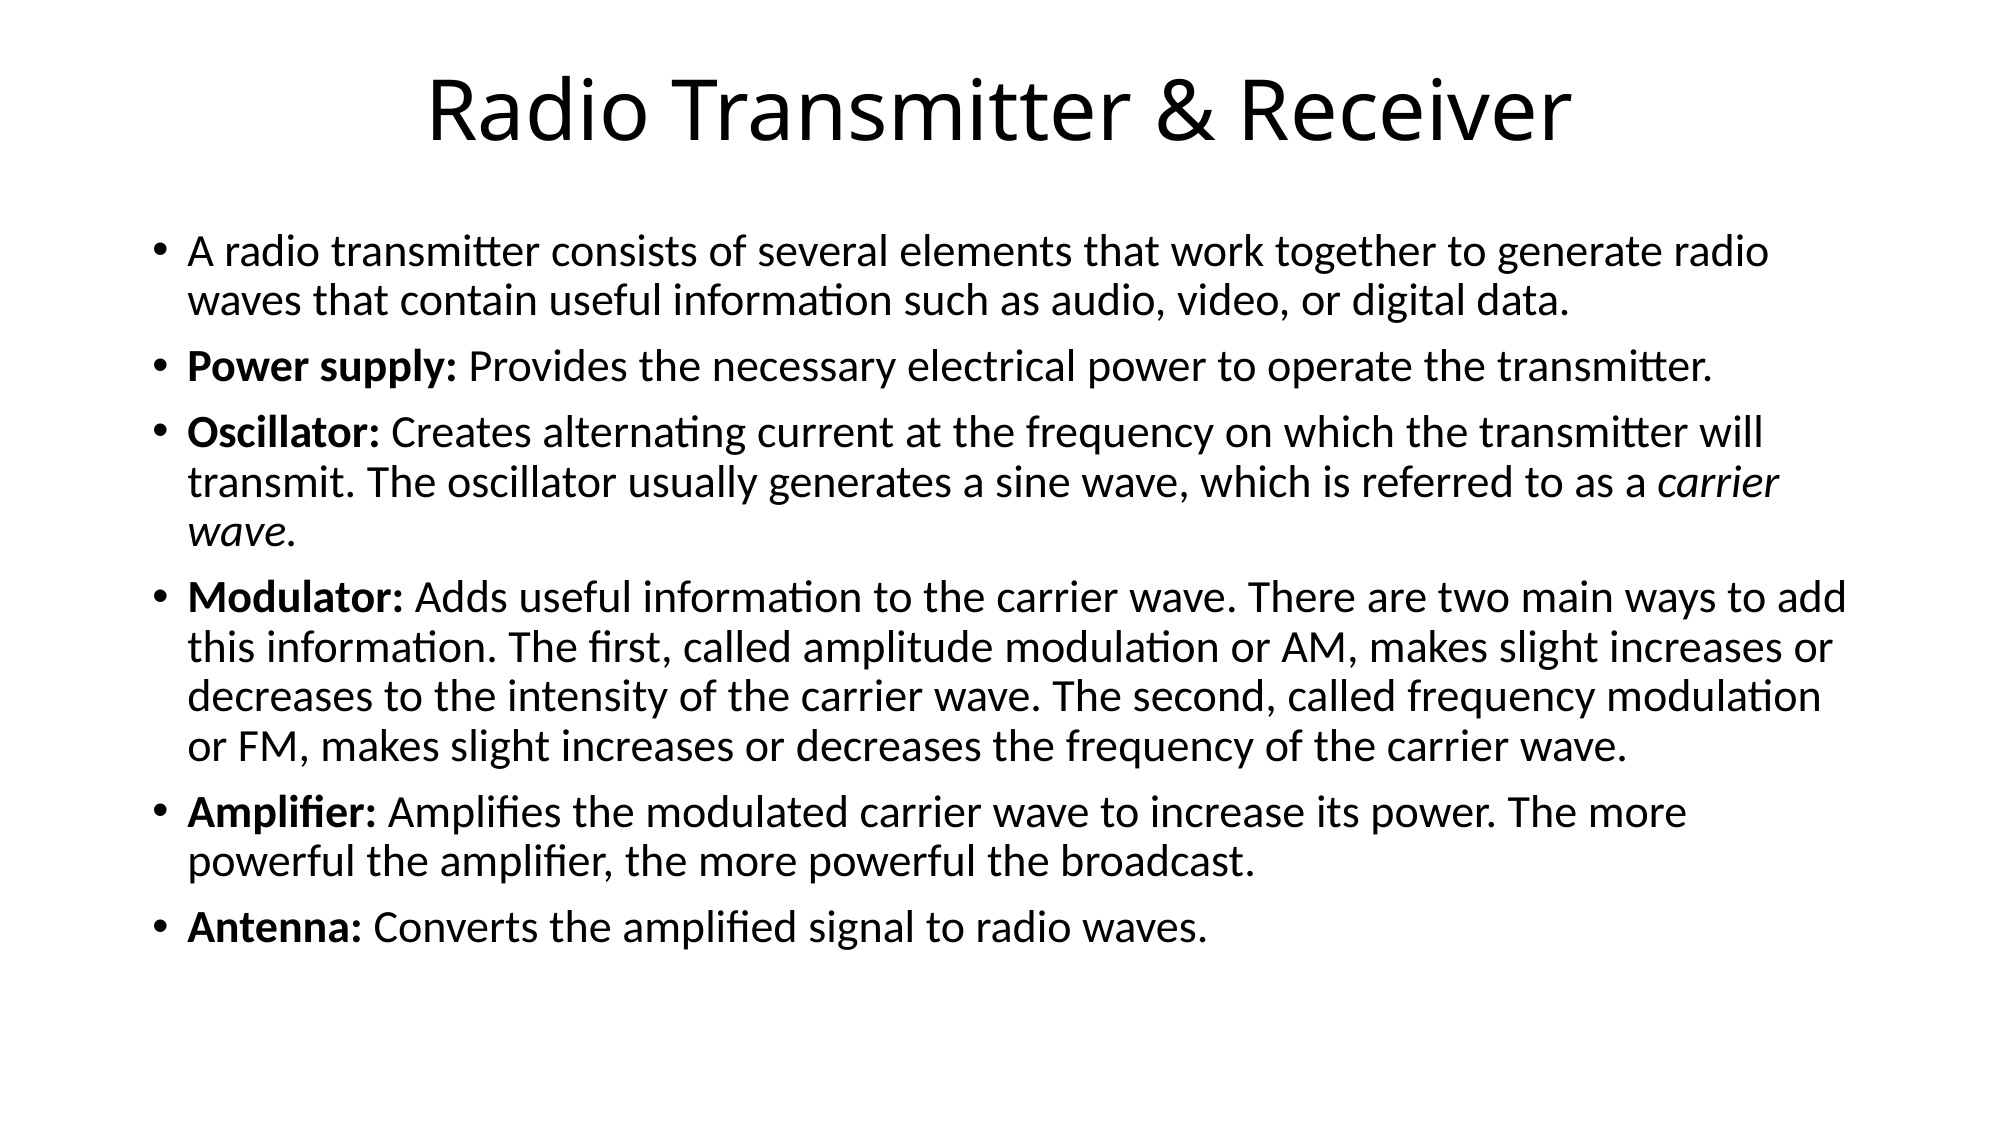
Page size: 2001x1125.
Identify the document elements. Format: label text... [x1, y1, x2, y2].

list A radio transmitter consists of several elements that work together to generate radio waves that contain useful information such as audio, video, or digital data. Power supply: Provides the necessary electrical power to operate the transmitter. Oscillator: Creates alternating current at the frequency on which the transmitter will transmit. The oscillator usually generates a sine wave, which is referred to as a carrier wave. Modulator: Adds useful information to the carrier wave. There are two main ways to add this information. The first, called amplitude modulation or AM, makes slight increases or decreases to the intensity of the carrier wave. The second, called frequency modulation or FM, makes slight increases or decreases the frequency of the carrier wave. Amplifier: Amplifies the modulated carrier wave to increase its power. The more powerful the amplifier, the more powerful the broadcast. Antenna: Converts the amplified signal to radio waves. [137, 219, 1863, 1014]
title Radio Transmitter & Receiver [137, 59, 1863, 167]
